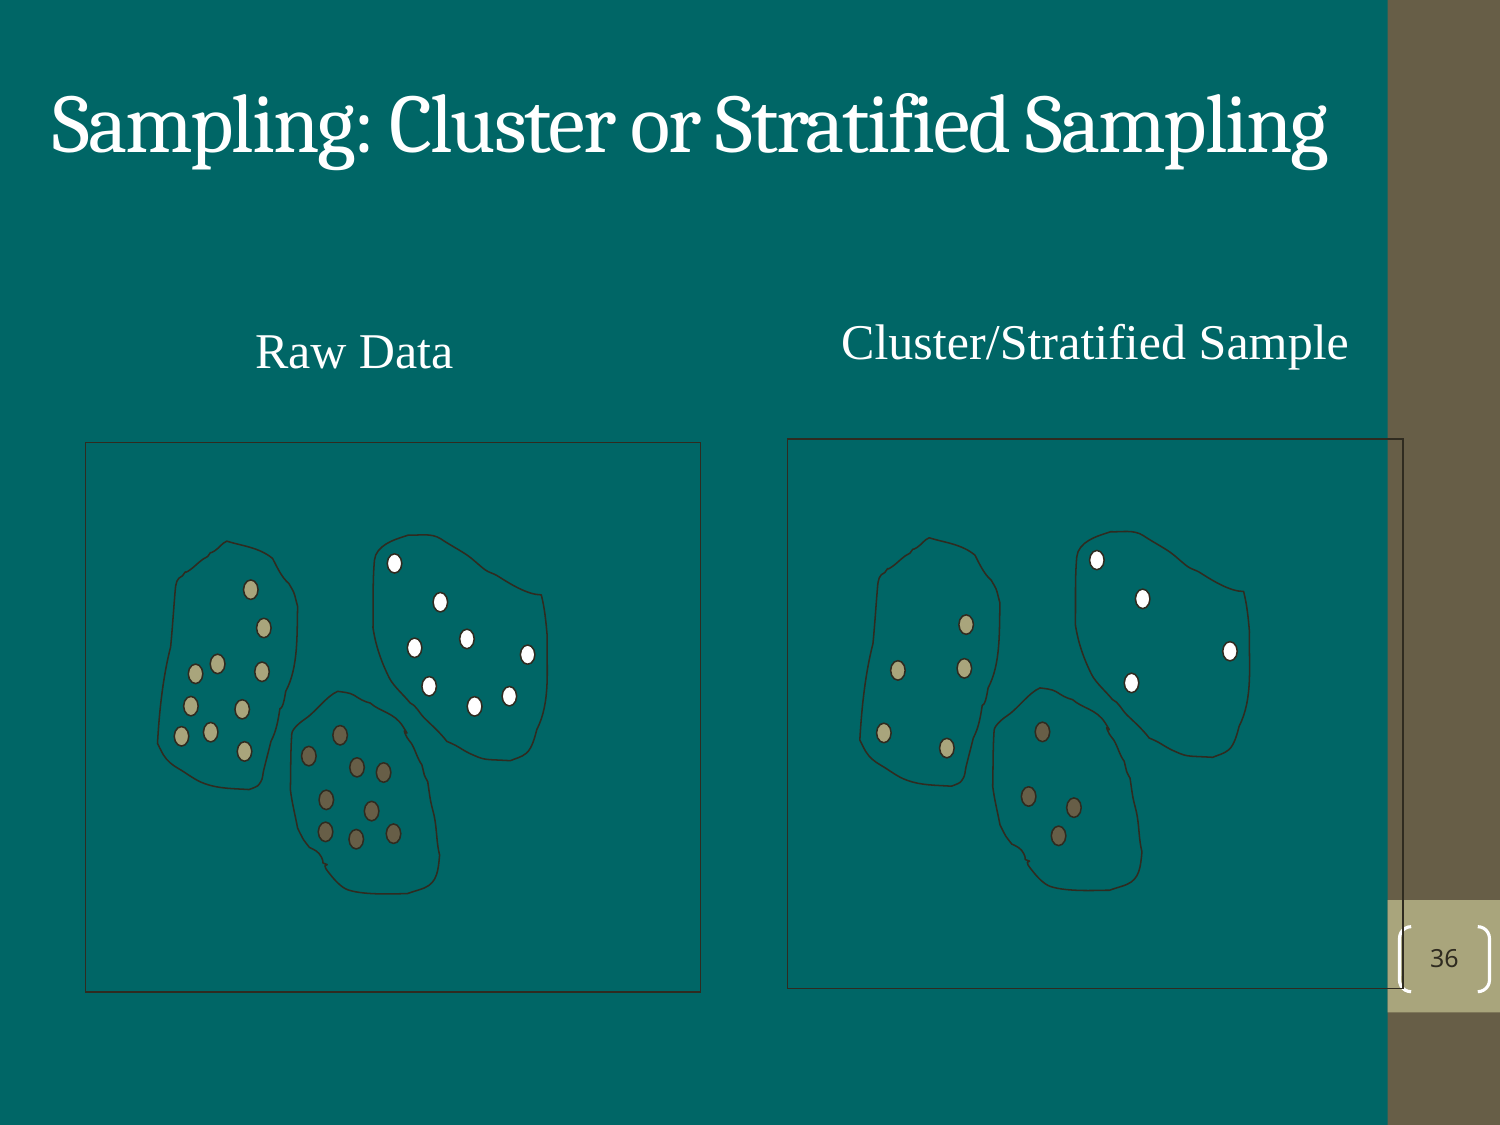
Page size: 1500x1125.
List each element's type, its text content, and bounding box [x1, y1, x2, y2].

text_box [787, 439, 1403, 989]
text_box Raw Data [240, 311, 482, 386]
text_box Cluster/Stratified Sample [826, 301, 1365, 377]
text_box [84, 442, 702, 993]
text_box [859, 528, 1254, 893]
title Sampling: Cluster or Stratified Sampling [37, 50, 1463, 188]
slide_number 36 [1401, 925, 1492, 994]
